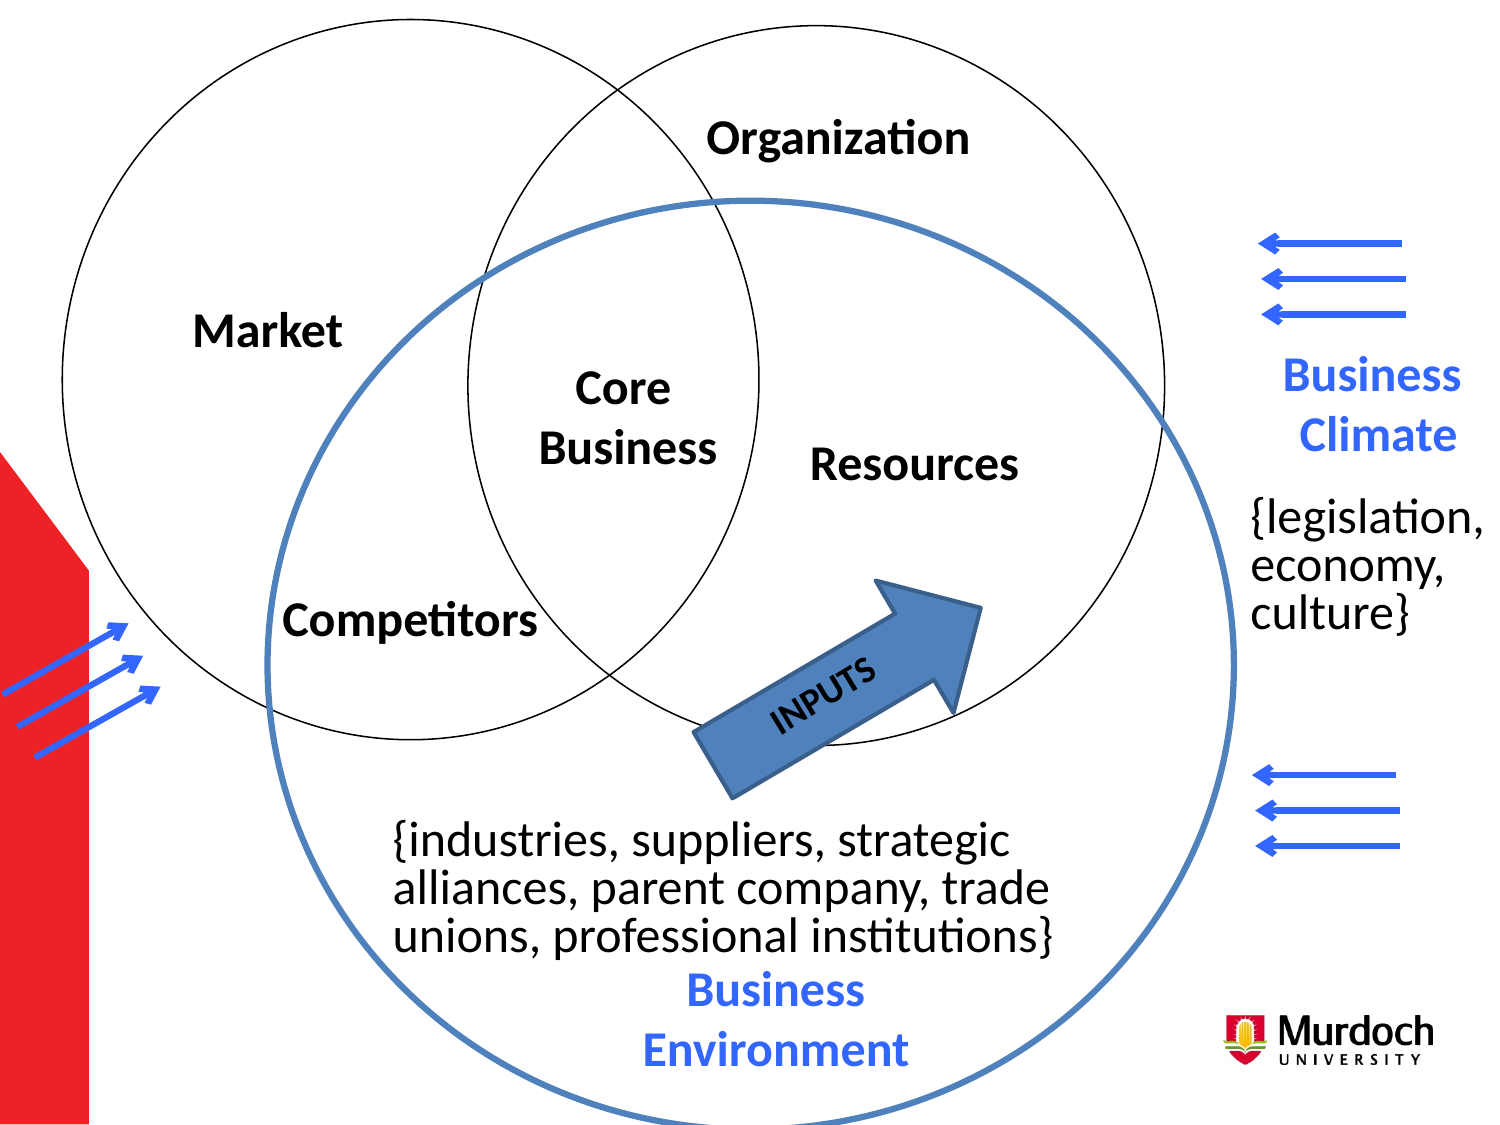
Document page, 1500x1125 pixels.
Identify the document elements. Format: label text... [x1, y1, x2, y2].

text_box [62, 19, 1235, 1125]
text_box Business Climate [1240, 334, 1500, 470]
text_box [1257, 243, 1406, 315]
picture [1235, 1015, 1433, 1065]
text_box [7, 654, 55, 727]
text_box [1251, 774, 1400, 847]
text_box {legislation, economy, culture} [1240, 487, 1500, 647]
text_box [691, 609, 1003, 764]
